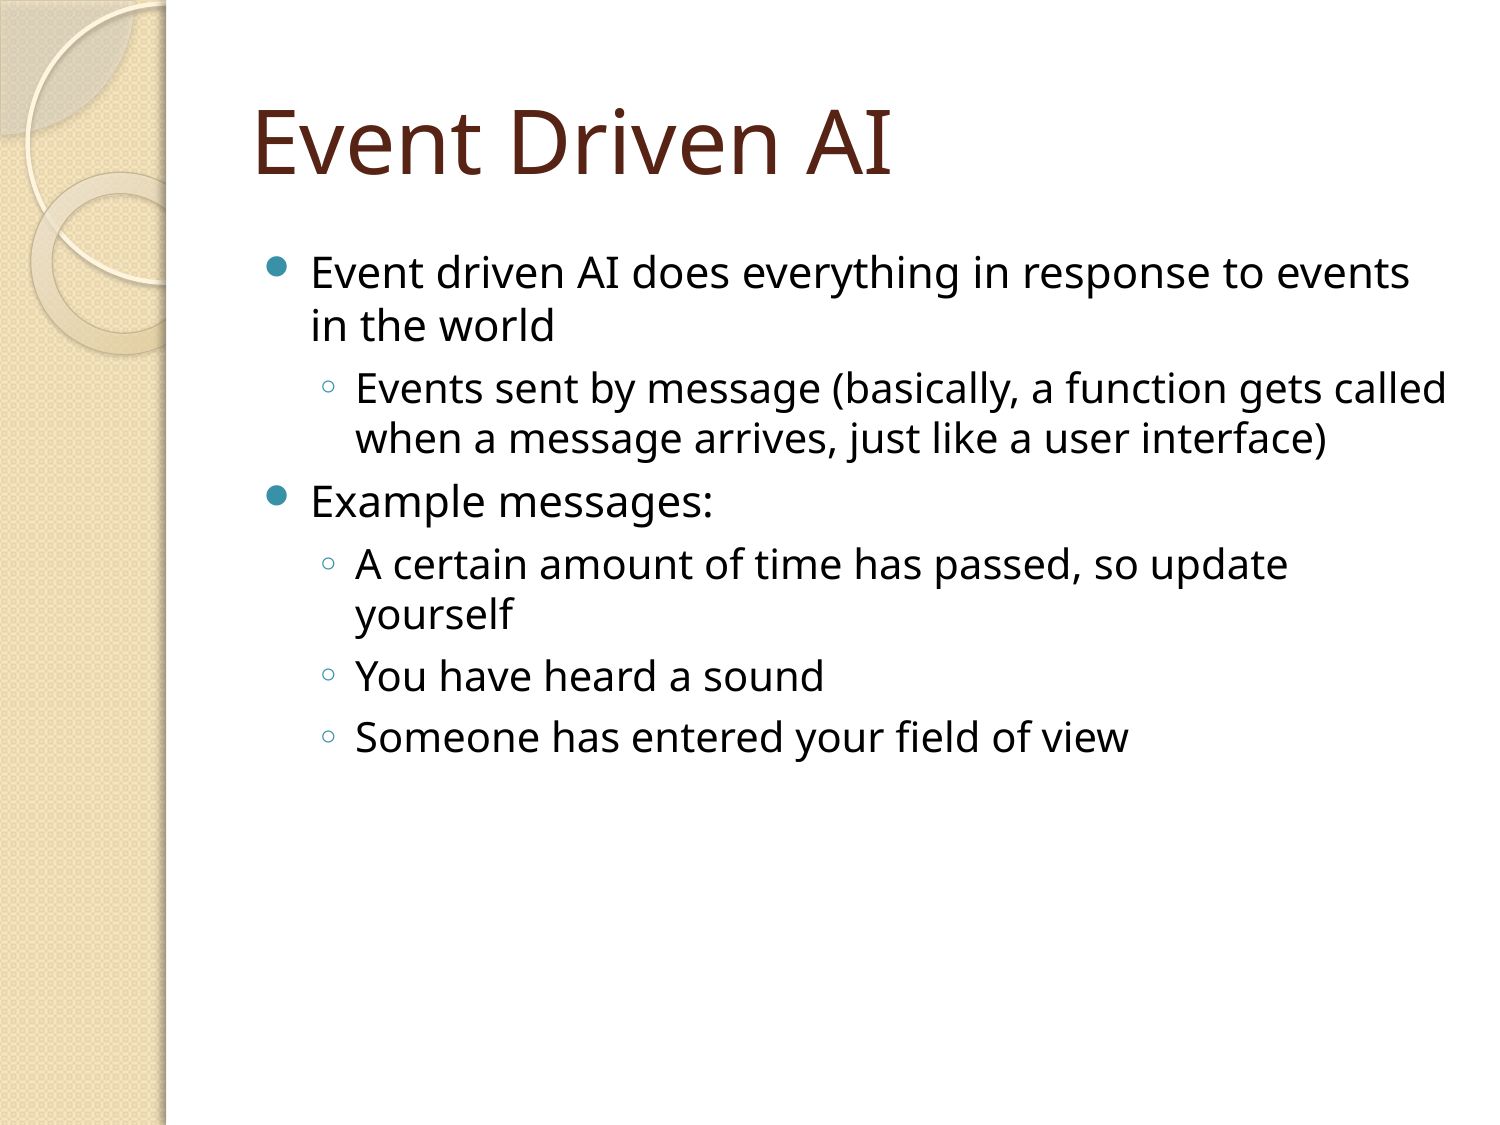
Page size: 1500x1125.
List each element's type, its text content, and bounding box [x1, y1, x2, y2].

list Event driven AI does everything in response to events in the world Events sent by message (basically, a function gets called when a message arrives, just like a user interface) Example messages: A certain amount of time has passed, so update yourself You have heard a sound Someone has entered your field of view [235, 237, 1466, 1025]
title Event Driven AI [235, 45, 1466, 233]
